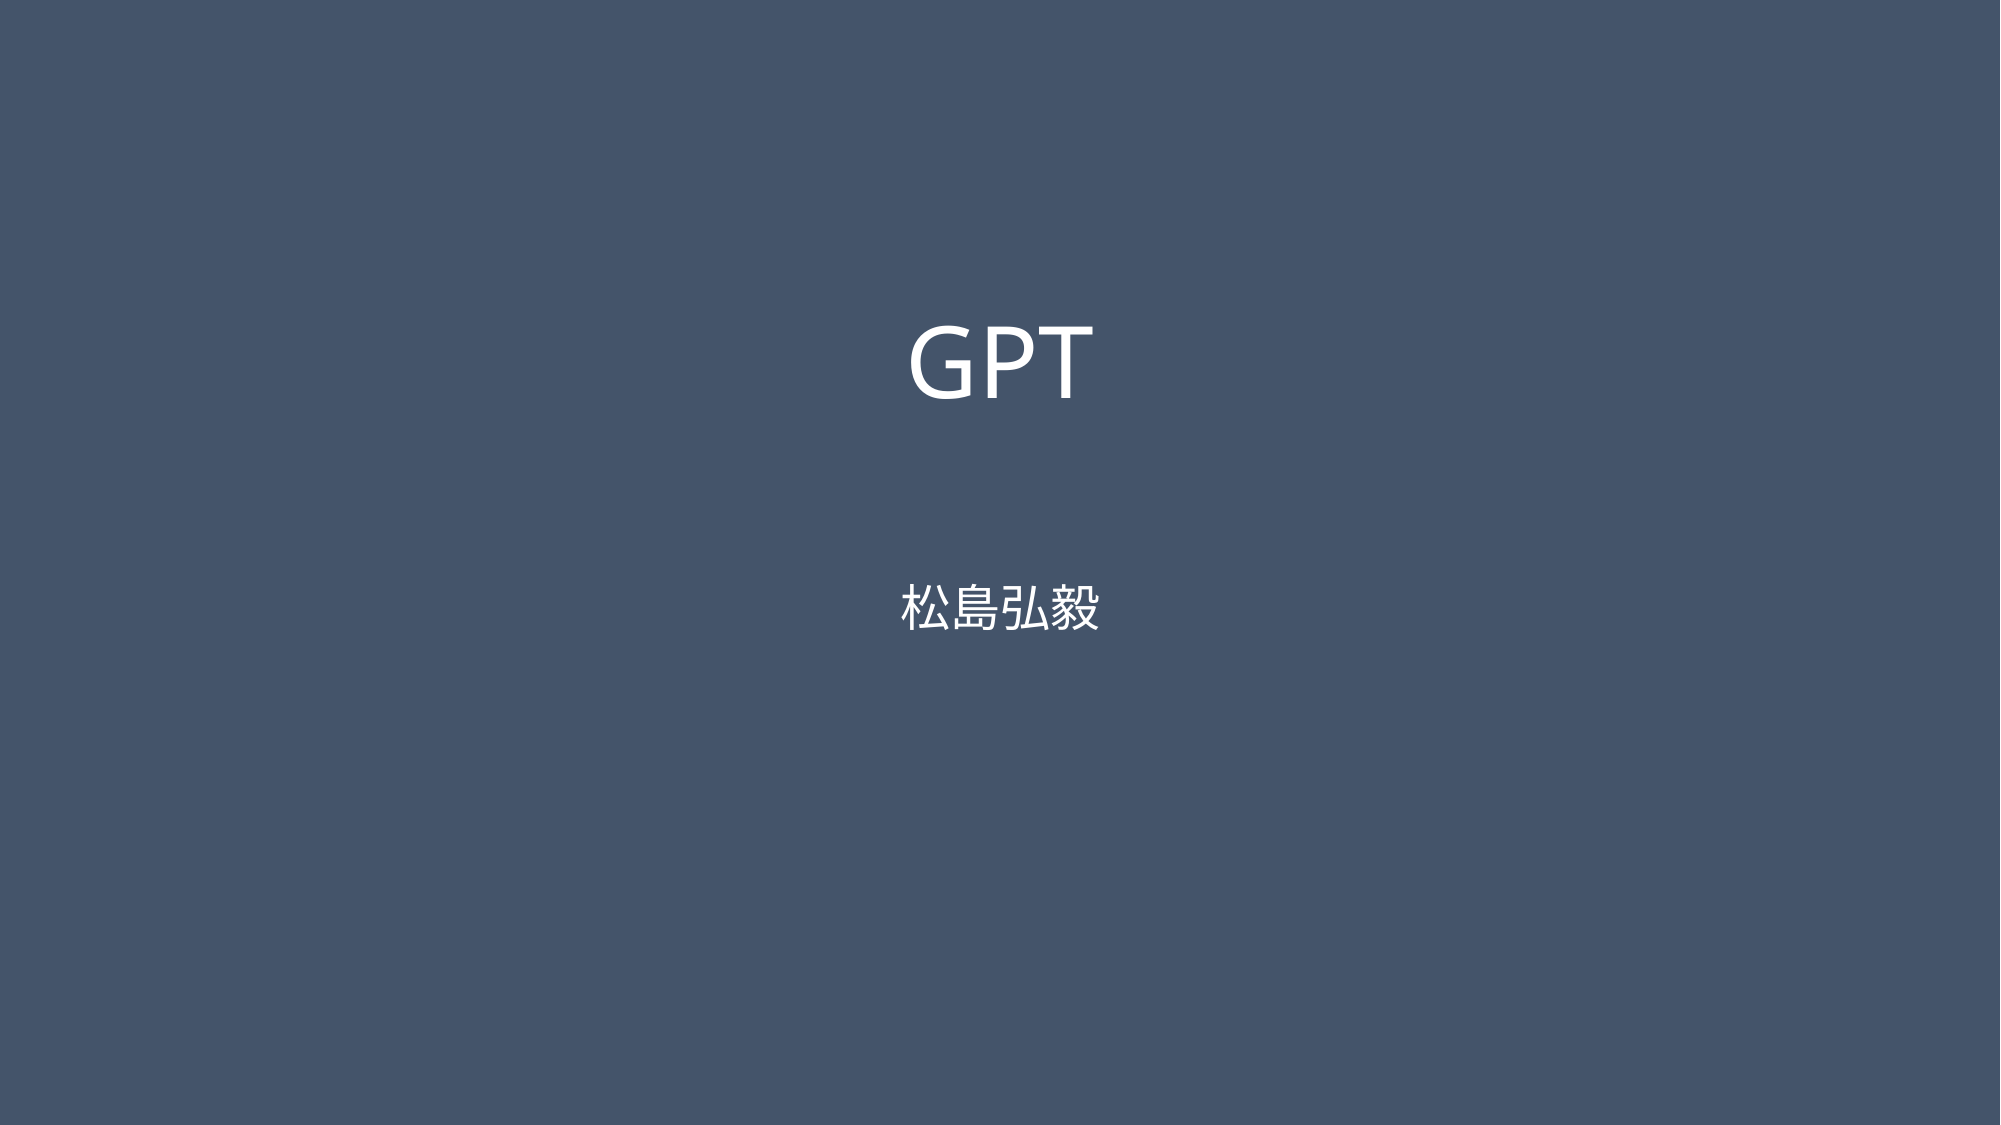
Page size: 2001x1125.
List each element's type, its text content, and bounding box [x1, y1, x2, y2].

subtitle 松島弘毅 [196, 575, 1804, 863]
title GPT [196, 184, 1804, 548]
